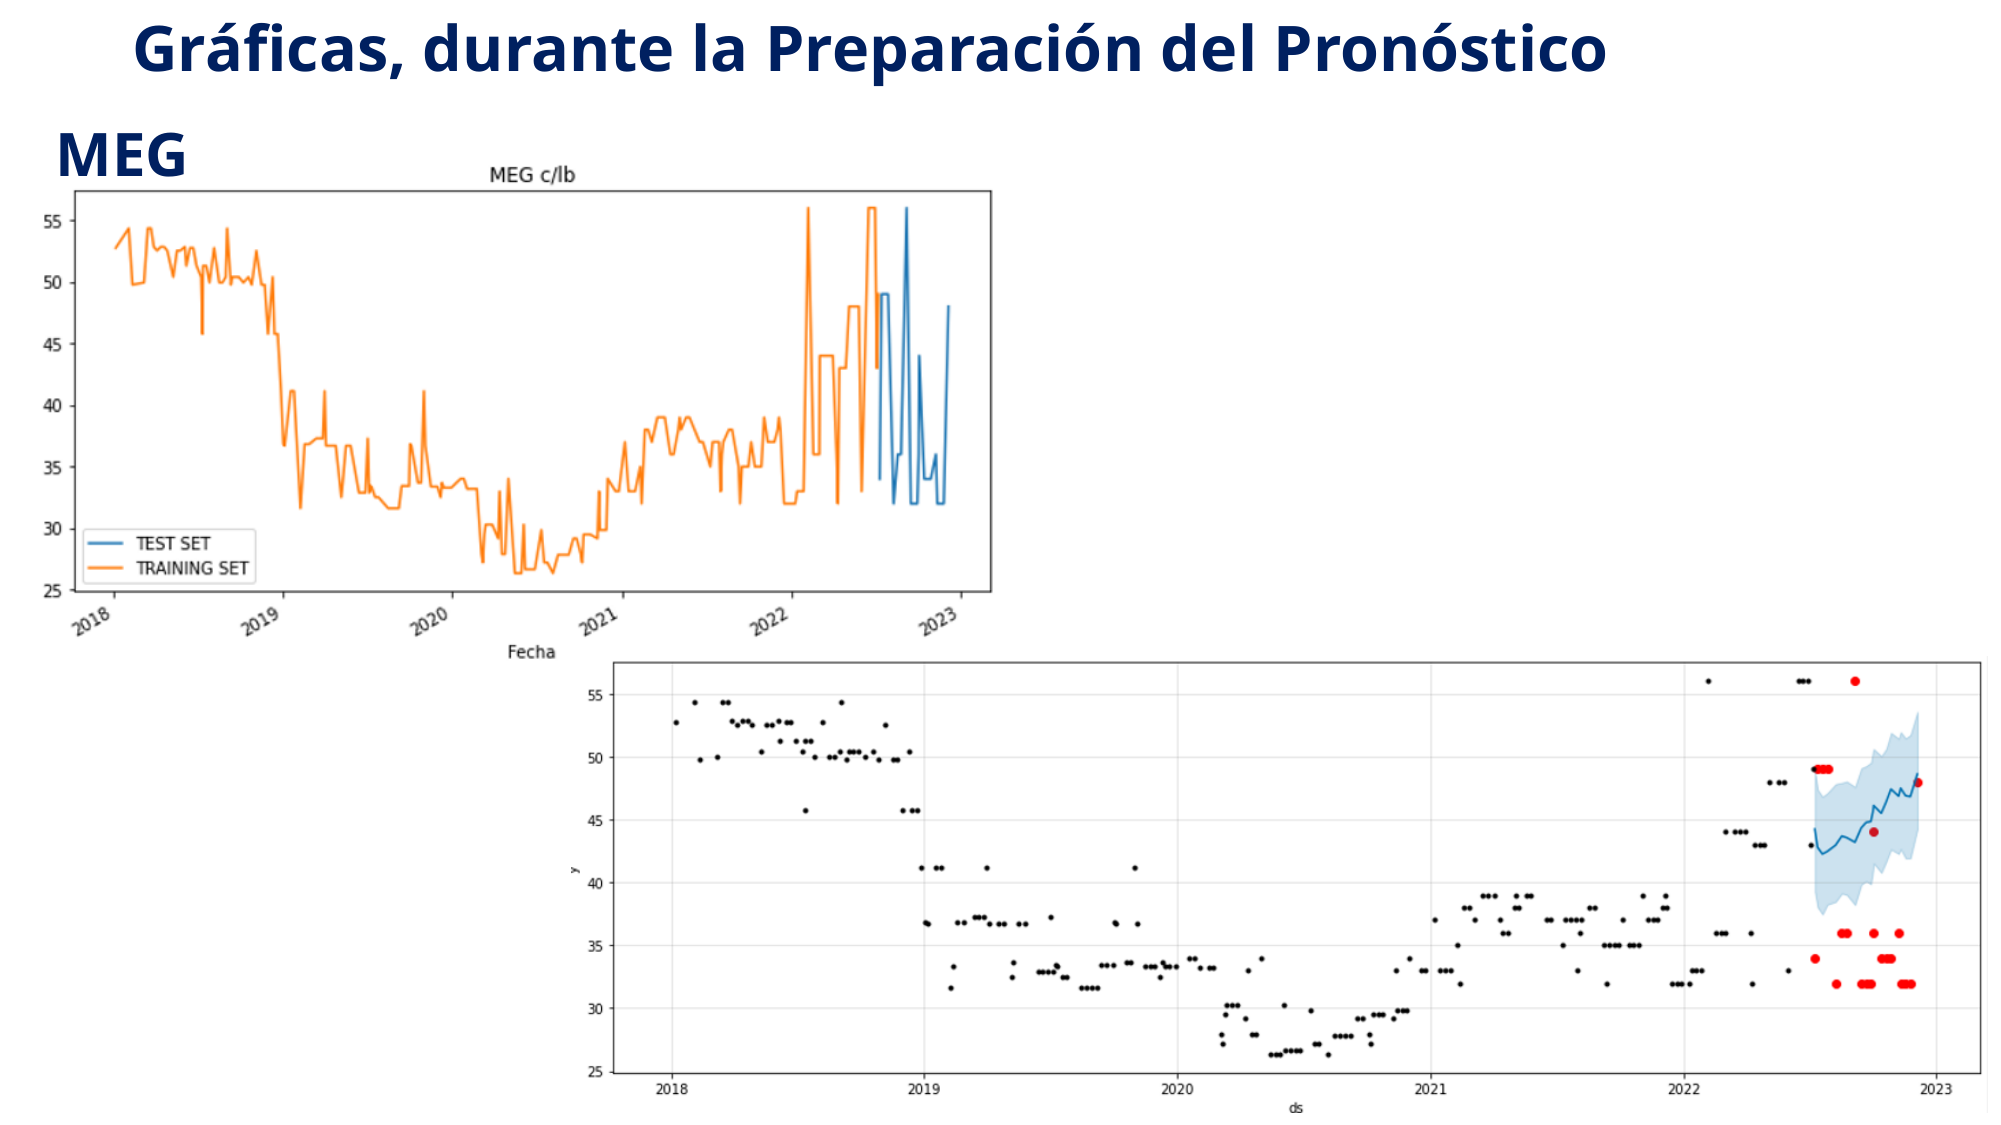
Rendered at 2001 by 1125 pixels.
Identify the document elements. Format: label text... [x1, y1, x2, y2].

picture [35, 159, 1988, 1113]
text_box Gráficas, durante la Preparación del Pronóstico [0, 9, 1807, 97]
text_box MEG [0, 117, 514, 198]
